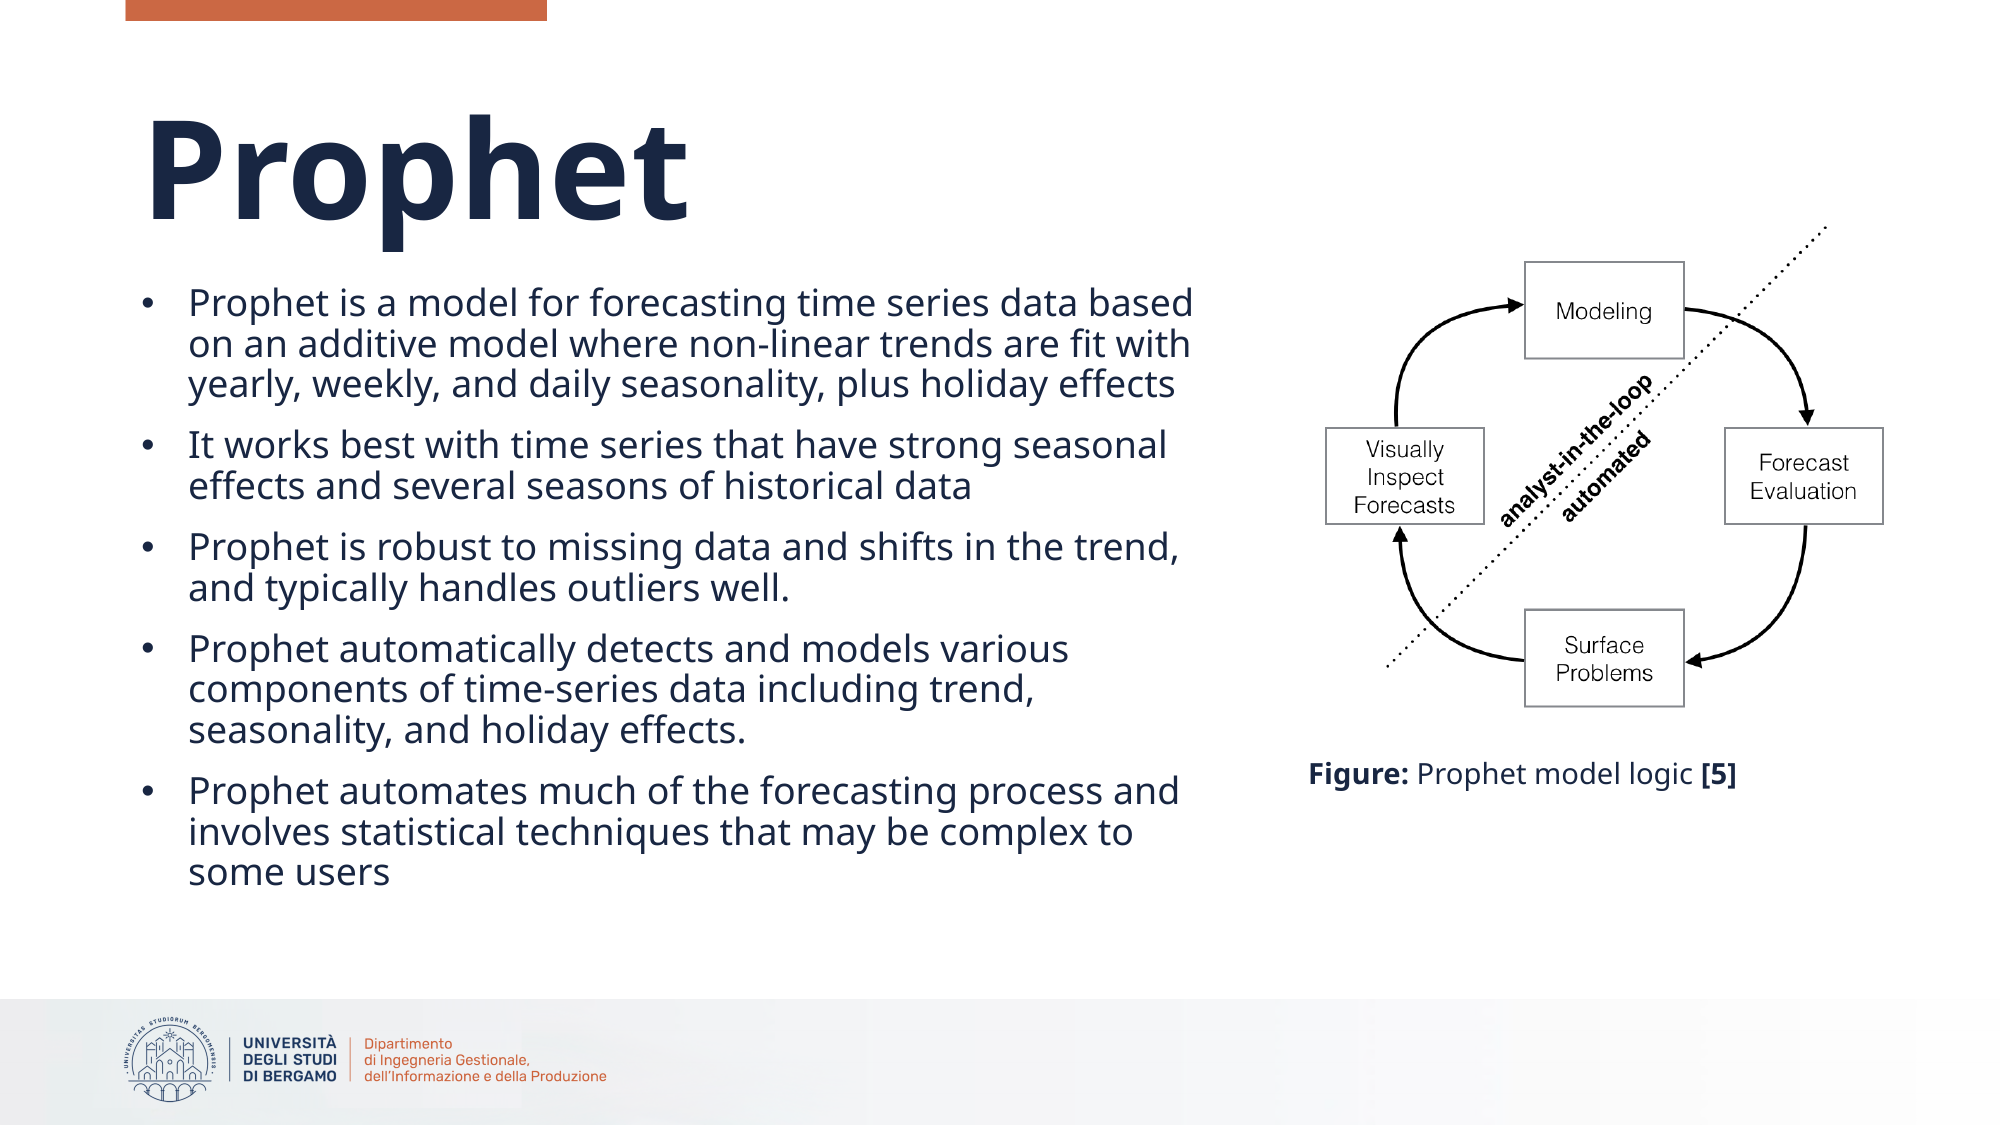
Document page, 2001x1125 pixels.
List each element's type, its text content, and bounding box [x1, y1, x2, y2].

text_box Figure: Prophet model logic [5] [1293, 747, 1919, 798]
picture [1295, 212, 1920, 737]
picture [0, 999, 2000, 1125]
list Prophet is a model for forecasting time series data based on an additive model where non-linear trends are fit with yearly, weekly, and daily seasonality, plus holiday effects It works best with time series that have strong seasonal effects and several seasons of historical data Prophet is robust to missing data and shifts in the trend, and typically handles outliers well. Prophet automatically detects and models various components of time-series data including trend, seasonality, and holiday effects. Prophet automates much of the forecasting process and involves statistical techniques that may be complex to some users [126, 276, 1224, 950]
title Prophet [127, 93, 974, 257]
